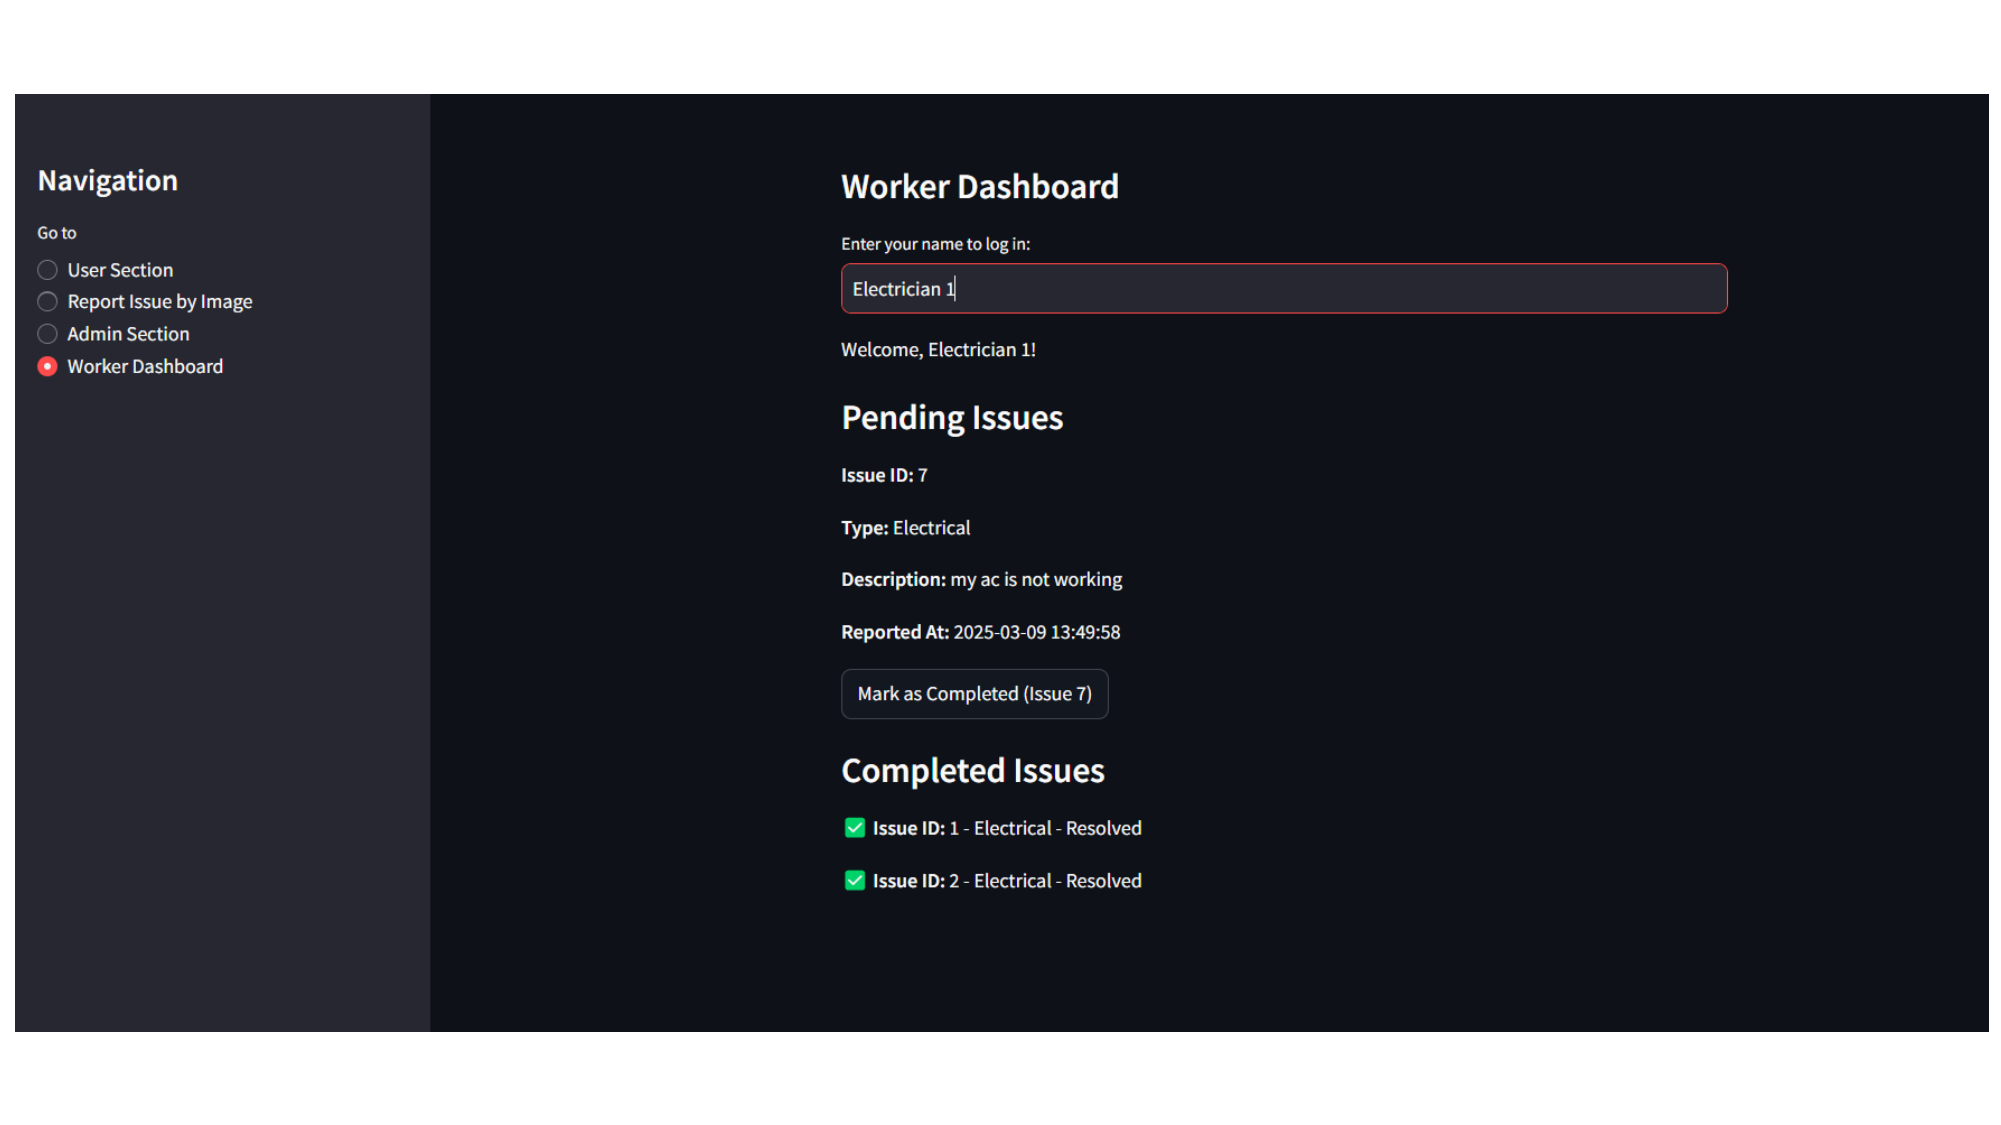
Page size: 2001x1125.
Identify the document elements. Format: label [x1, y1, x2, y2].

picture [15, 94, 1989, 1032]
